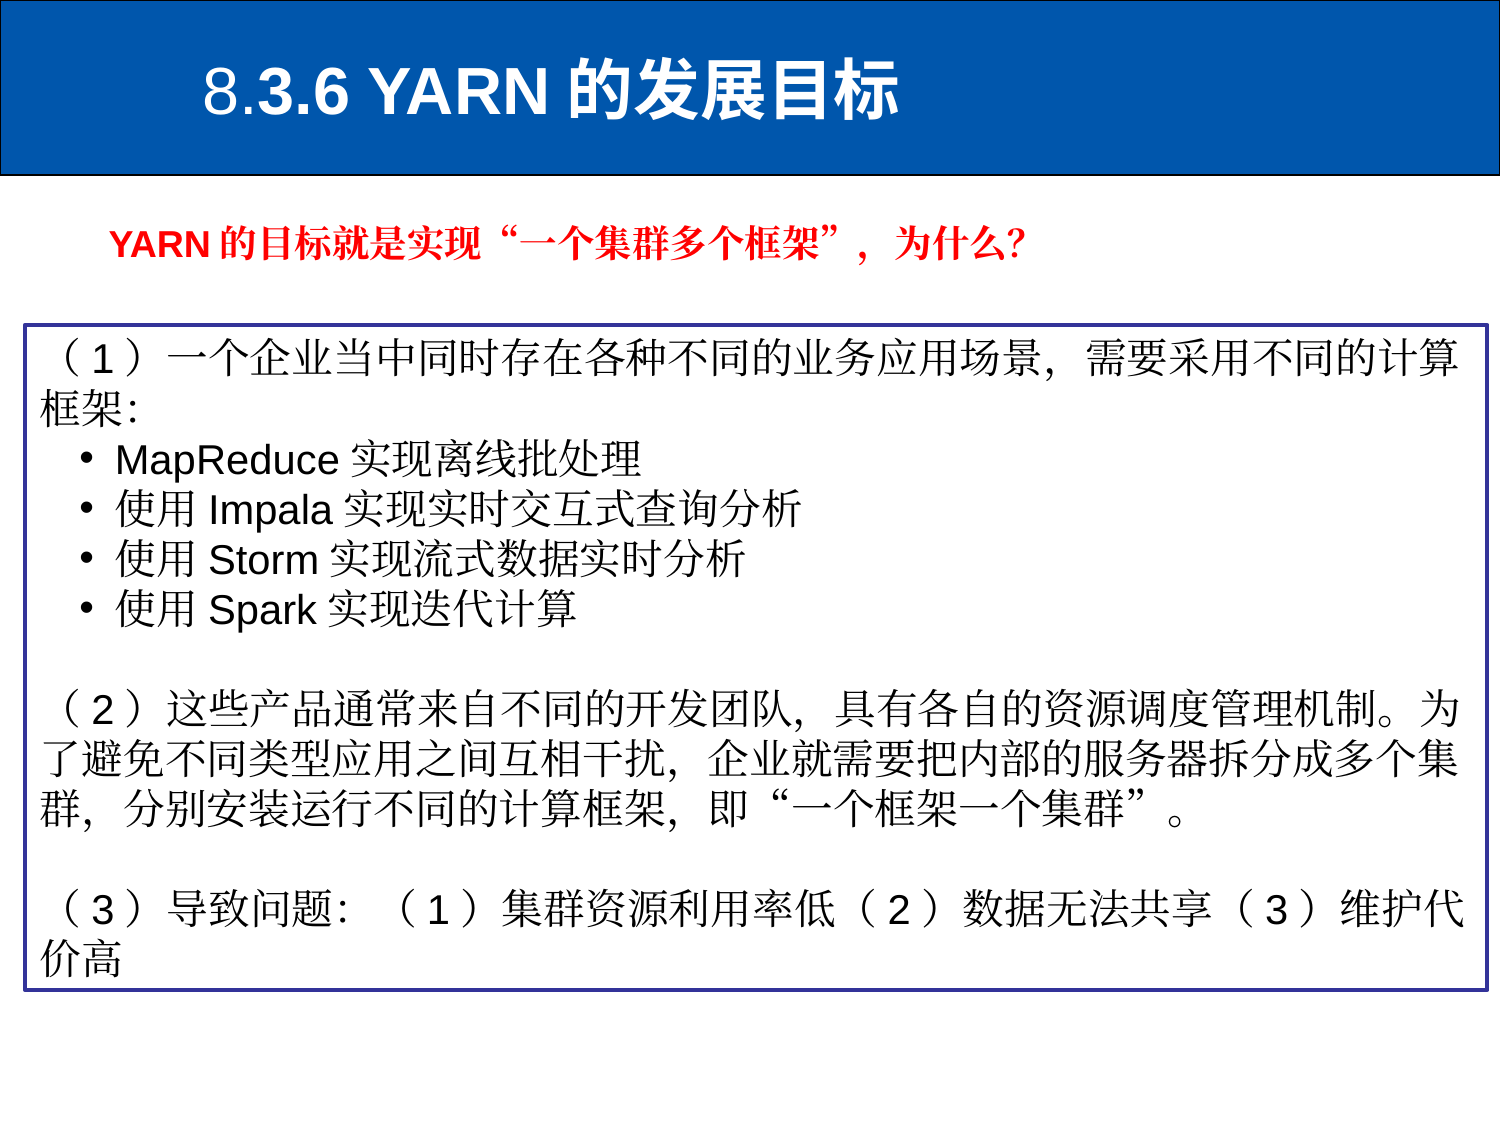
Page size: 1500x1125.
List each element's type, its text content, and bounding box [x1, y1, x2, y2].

text_box YARN的目标就是实现“一个集群多个框架”，为什么？ [93, 212, 1060, 273]
text_box （1）一个企业当中同时存在各种不同的业务应用场景，需要采用不同的计算框架： MapReduce实现离线批处理 使用Impala实现实时交互式查询分析 使用Storm实现流式数据实时分析 使用Spark实现迭代计算 （2）这些产品通常来自不同的开发团队，具有各自的资源调度管理机制。为了避免不同类型应用之间互相干扰，企业就需要把内部的服务器拆分成多个集群，分别安装运行不同的计算框架，即“一个框架一个集群”。 （3）导致问题：（1）集群资源利用率低（2）数据无法共享（3）维护代价高 [23, 323, 1489, 992]
title 8.3.6 YARN的发展目标 [187, 12, 1500, 163]
